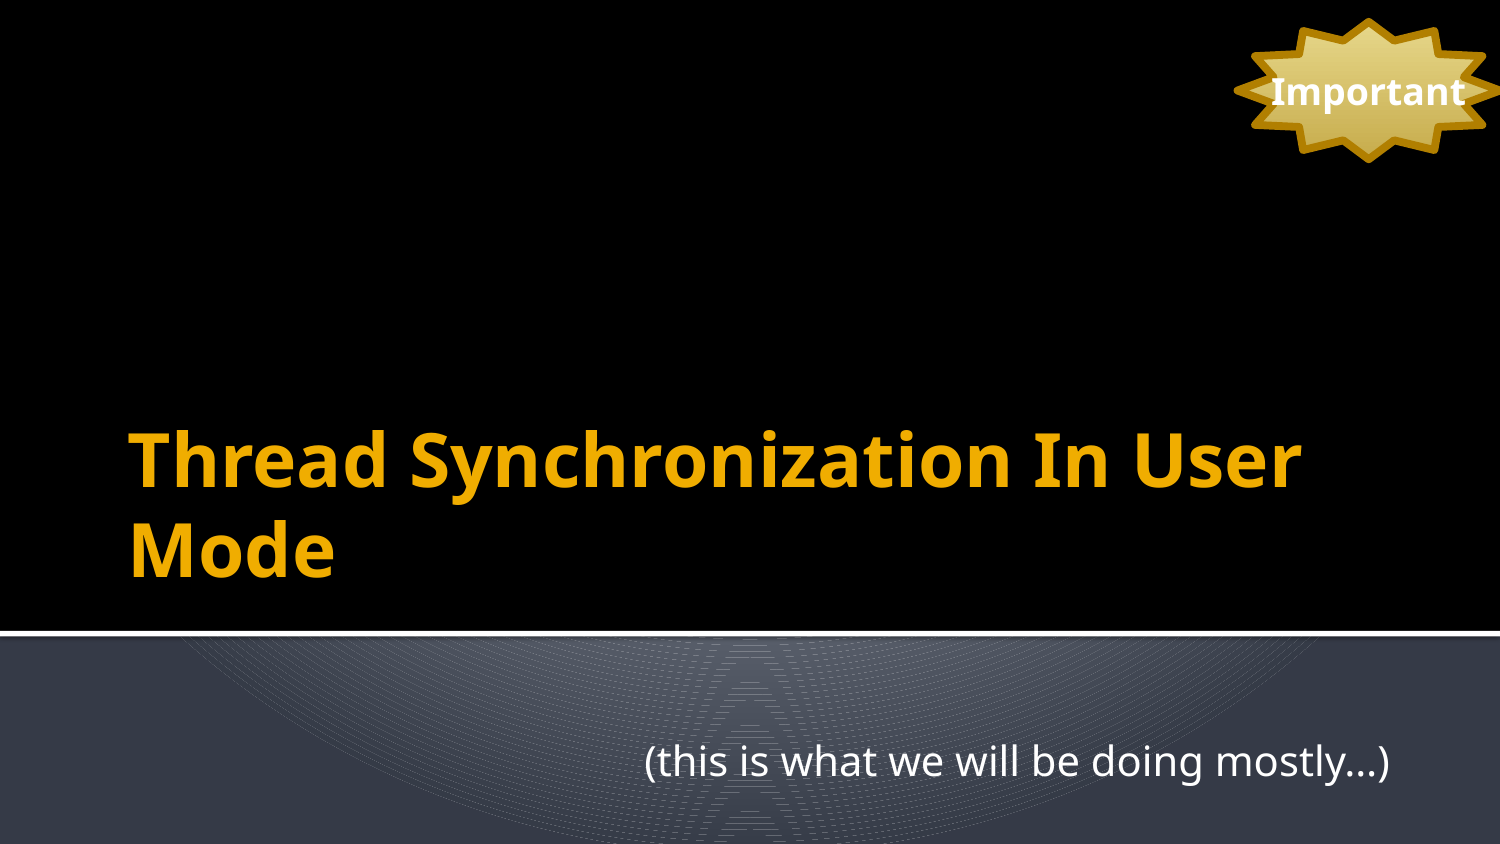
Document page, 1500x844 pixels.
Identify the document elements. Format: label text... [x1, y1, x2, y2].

subtitle (this is what we will be doing mostly…) [624, 703, 1438, 785]
text_box Important [1233, 17, 1500, 164]
title Thread Synchronization In User Mode [112, 412, 1438, 619]
